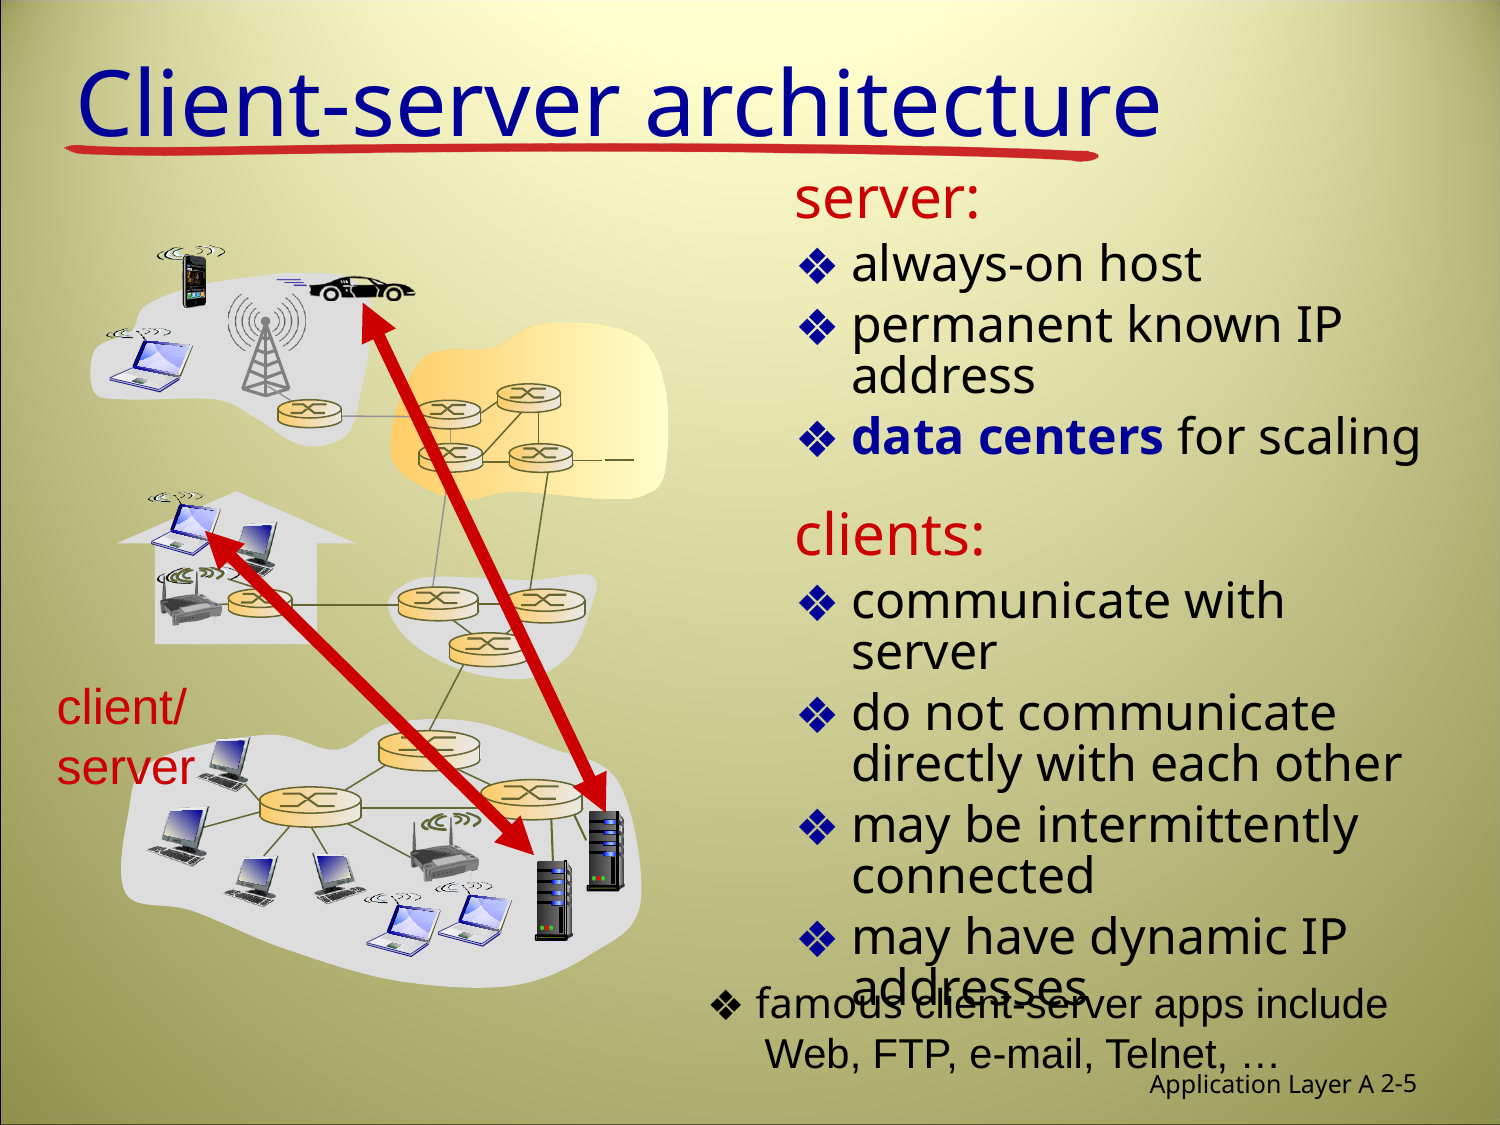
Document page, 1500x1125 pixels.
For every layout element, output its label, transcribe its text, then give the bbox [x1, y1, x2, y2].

title Client-server architecture [60, 30, 1336, 163]
text_box 2-‹#› [1365, 1060, 1477, 1106]
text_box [362, 302, 606, 813]
list server: always-on host permanent known IP address data centers for scaling clients: communicate with server do not communicate directly with each other may be intermittently connected may have dynamic IP addresses [779, 163, 1460, 935]
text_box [88, 244, 670, 991]
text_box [204, 530, 535, 856]
text_box Application Layer A [914, 1086, 1390, 1108]
text_box famous client-server apps include Web, FTP, e-mail, Telnet, … [692, 969, 1461, 1086]
text_box client/server [41, 667, 83, 733]
picture [0, 0, 1500, 1125]
